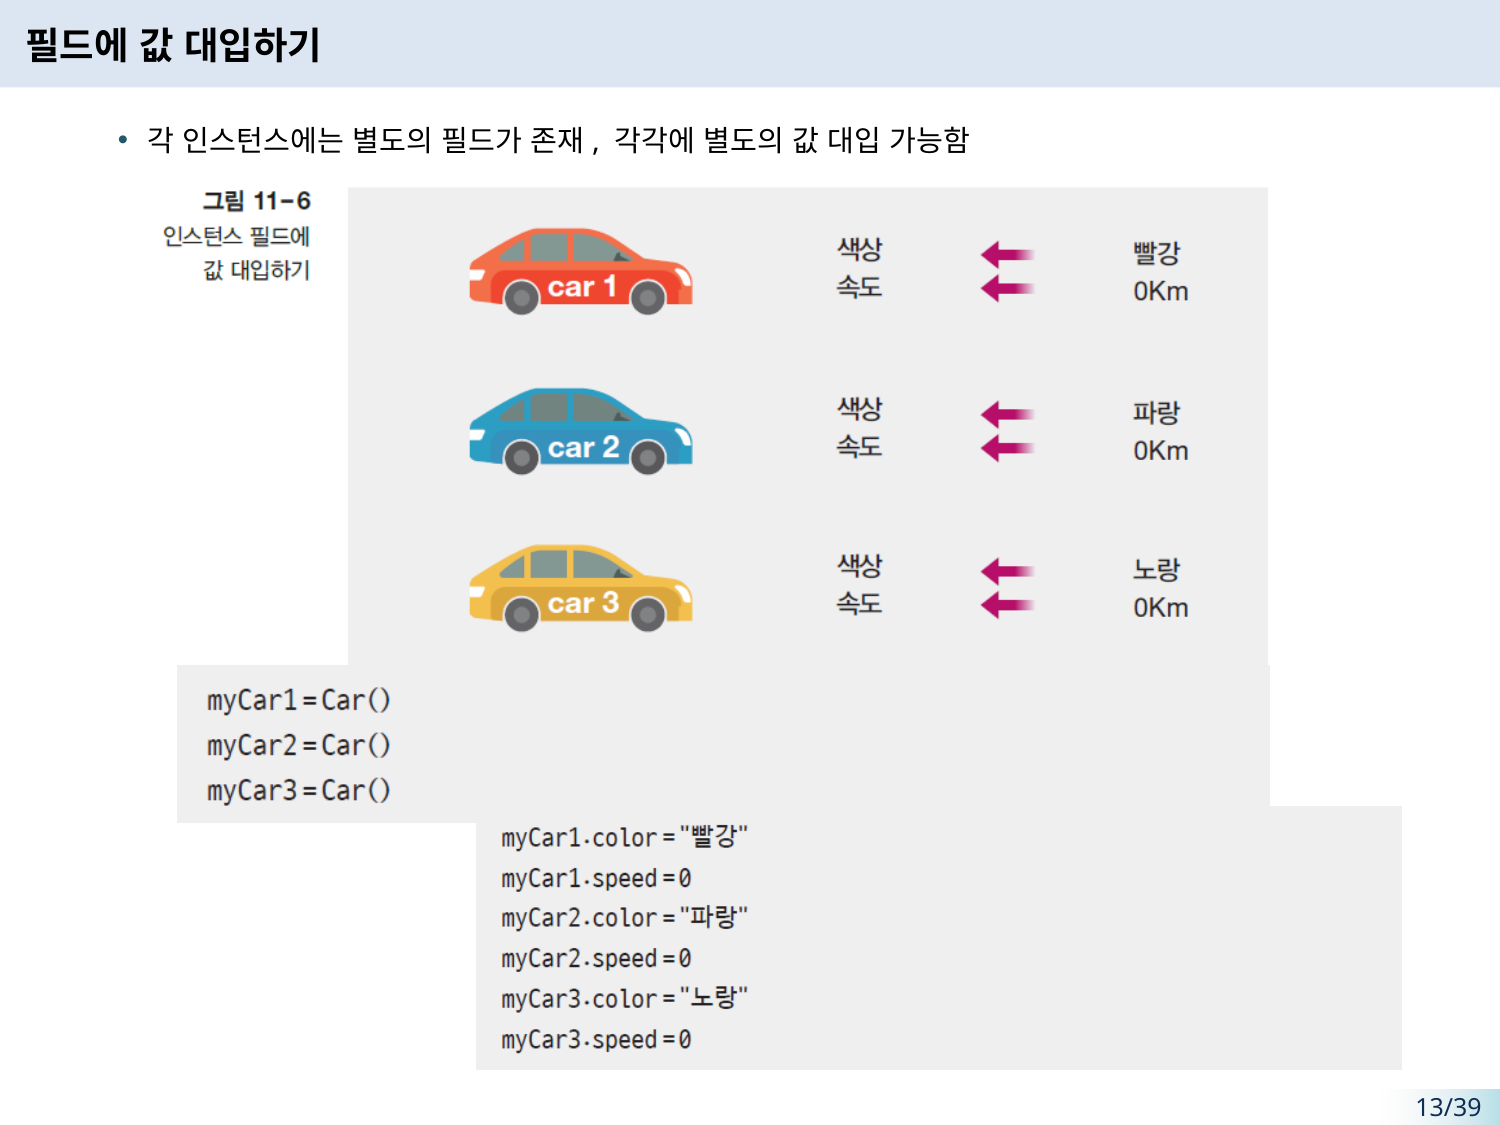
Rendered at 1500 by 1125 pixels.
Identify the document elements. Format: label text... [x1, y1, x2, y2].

list 각 인스턴스에는 별도의 필드가 존재, 각각에 별도의 값 대입 가능함 [0, 97, 1471, 1028]
picture [159, 185, 1403, 1070]
title 필드에 값 대입하기 [10, 5, 1288, 84]
